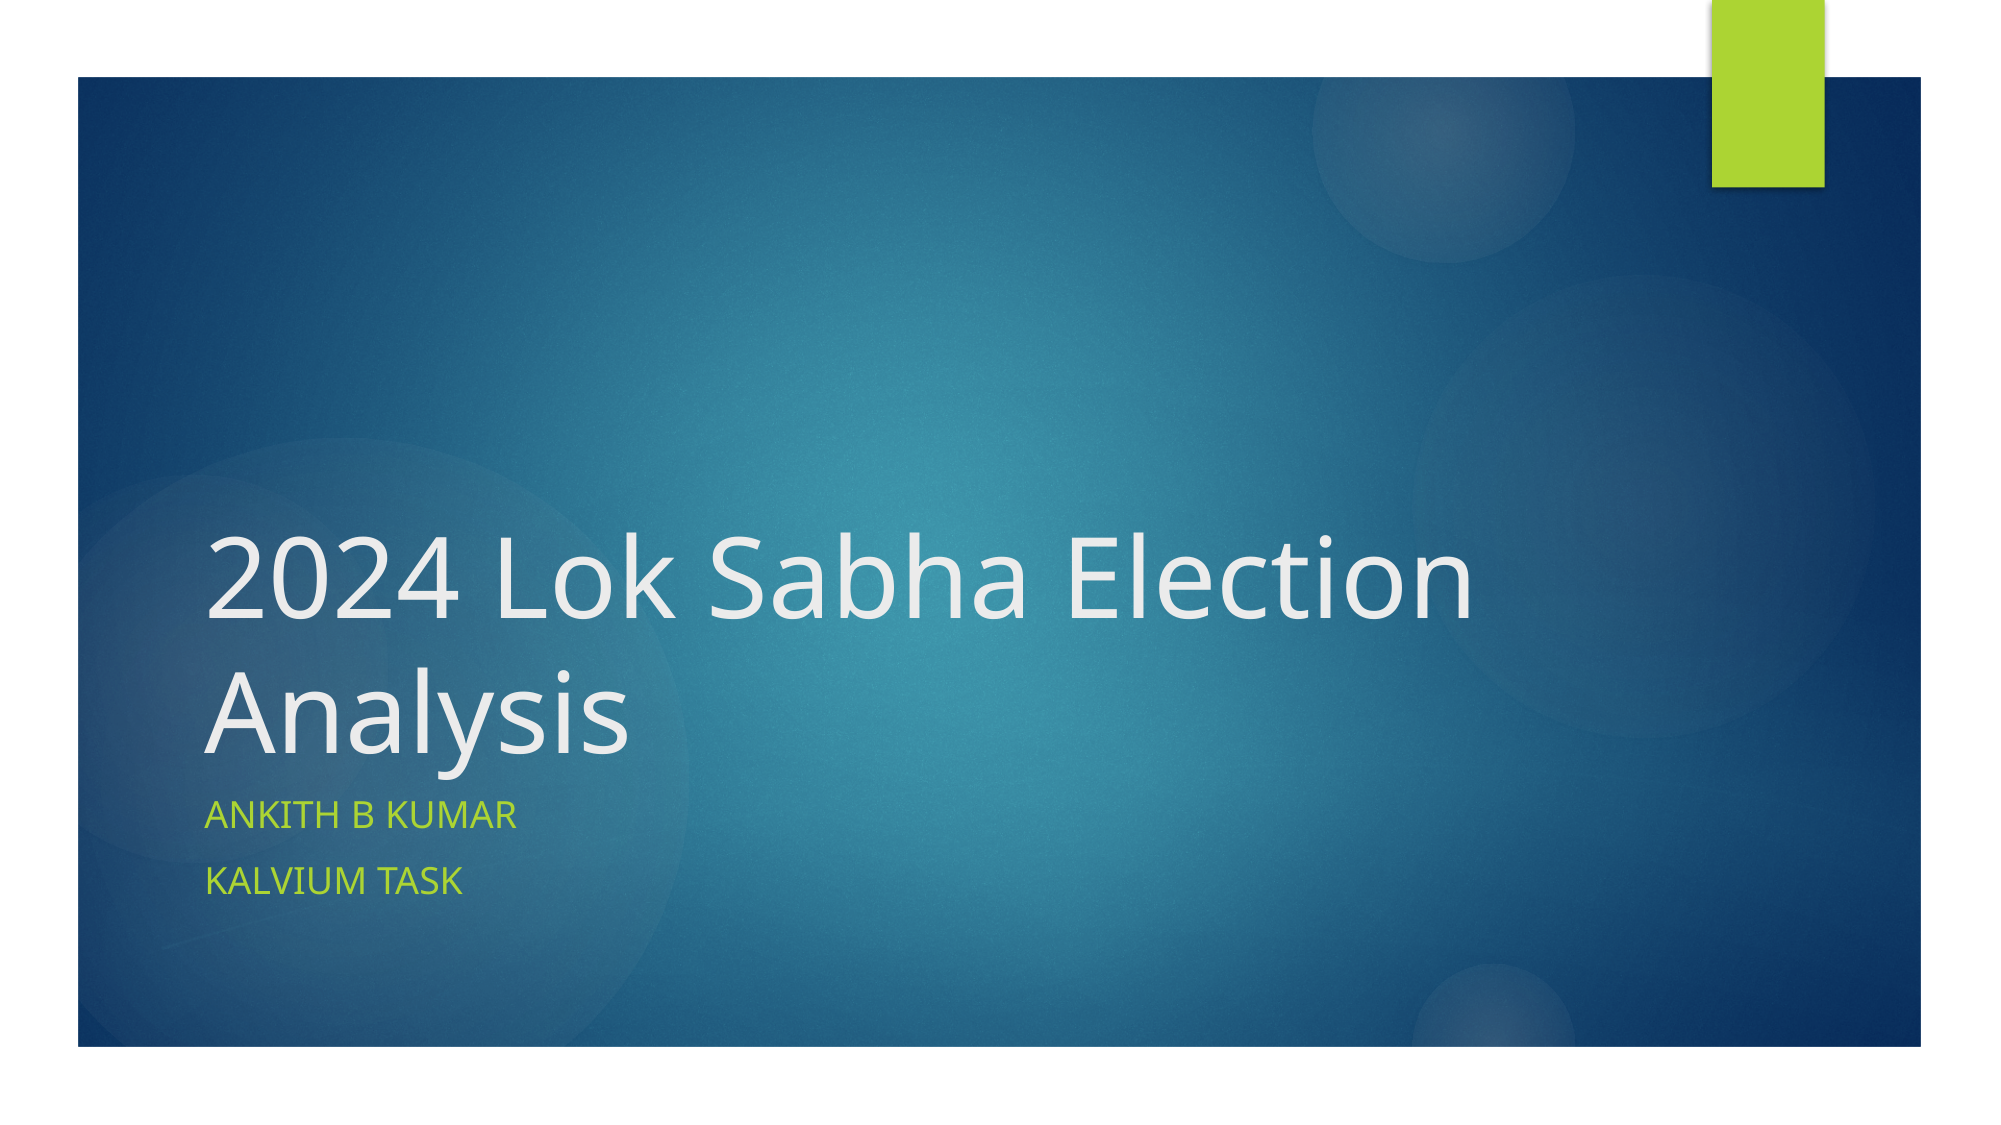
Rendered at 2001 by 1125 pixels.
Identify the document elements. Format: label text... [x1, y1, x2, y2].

subtitle Ankith b kumar Kalvium task [189, 783, 1638, 925]
title 2024 Lok Sabha Election Analysis [189, 344, 1638, 783]
